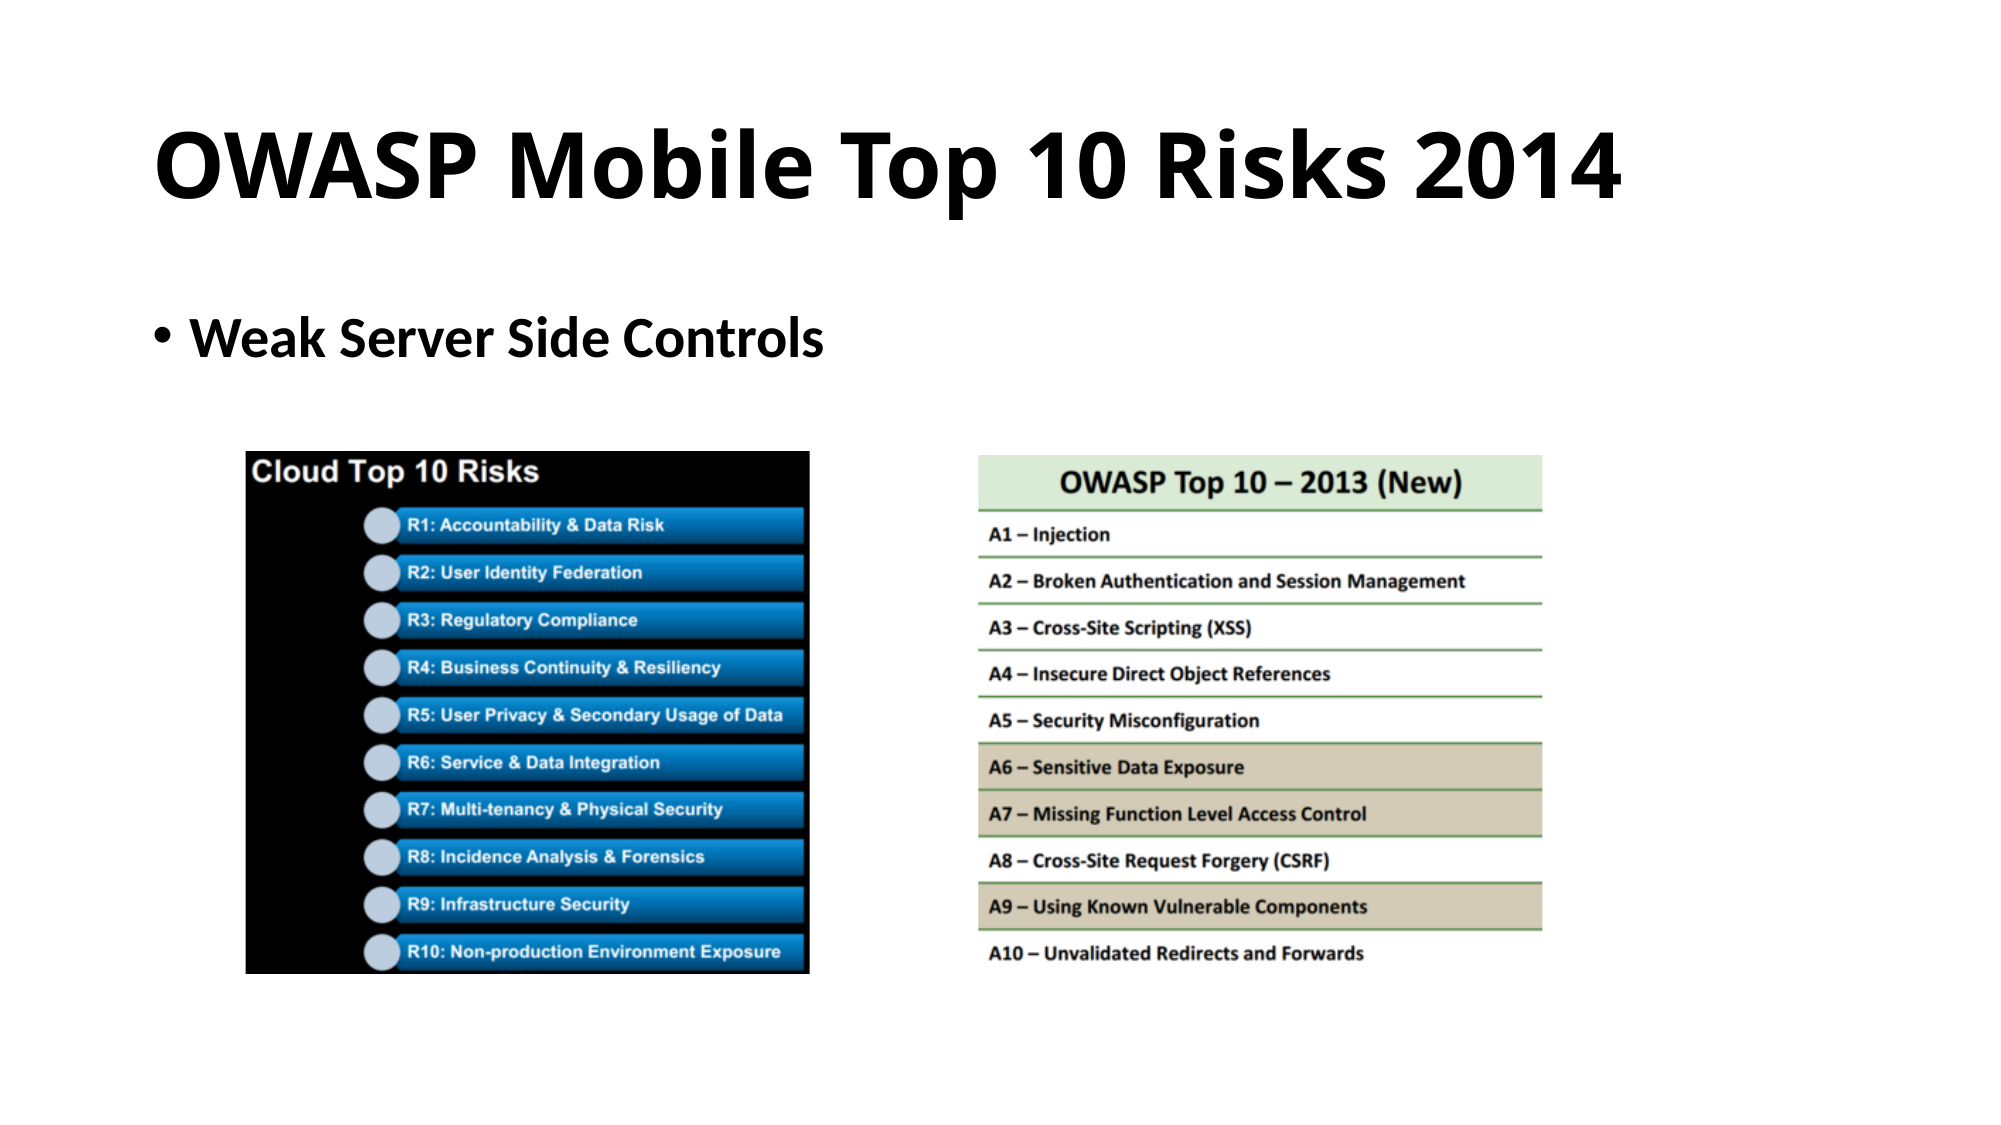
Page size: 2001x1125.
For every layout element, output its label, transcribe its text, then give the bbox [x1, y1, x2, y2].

title OWASP Mobile Top 10 Risks 2014 [137, 59, 1863, 278]
list Weak Server Side Controls [137, 299, 1863, 1014]
picture [245, 451, 810, 974]
picture [978, 455, 1543, 970]
